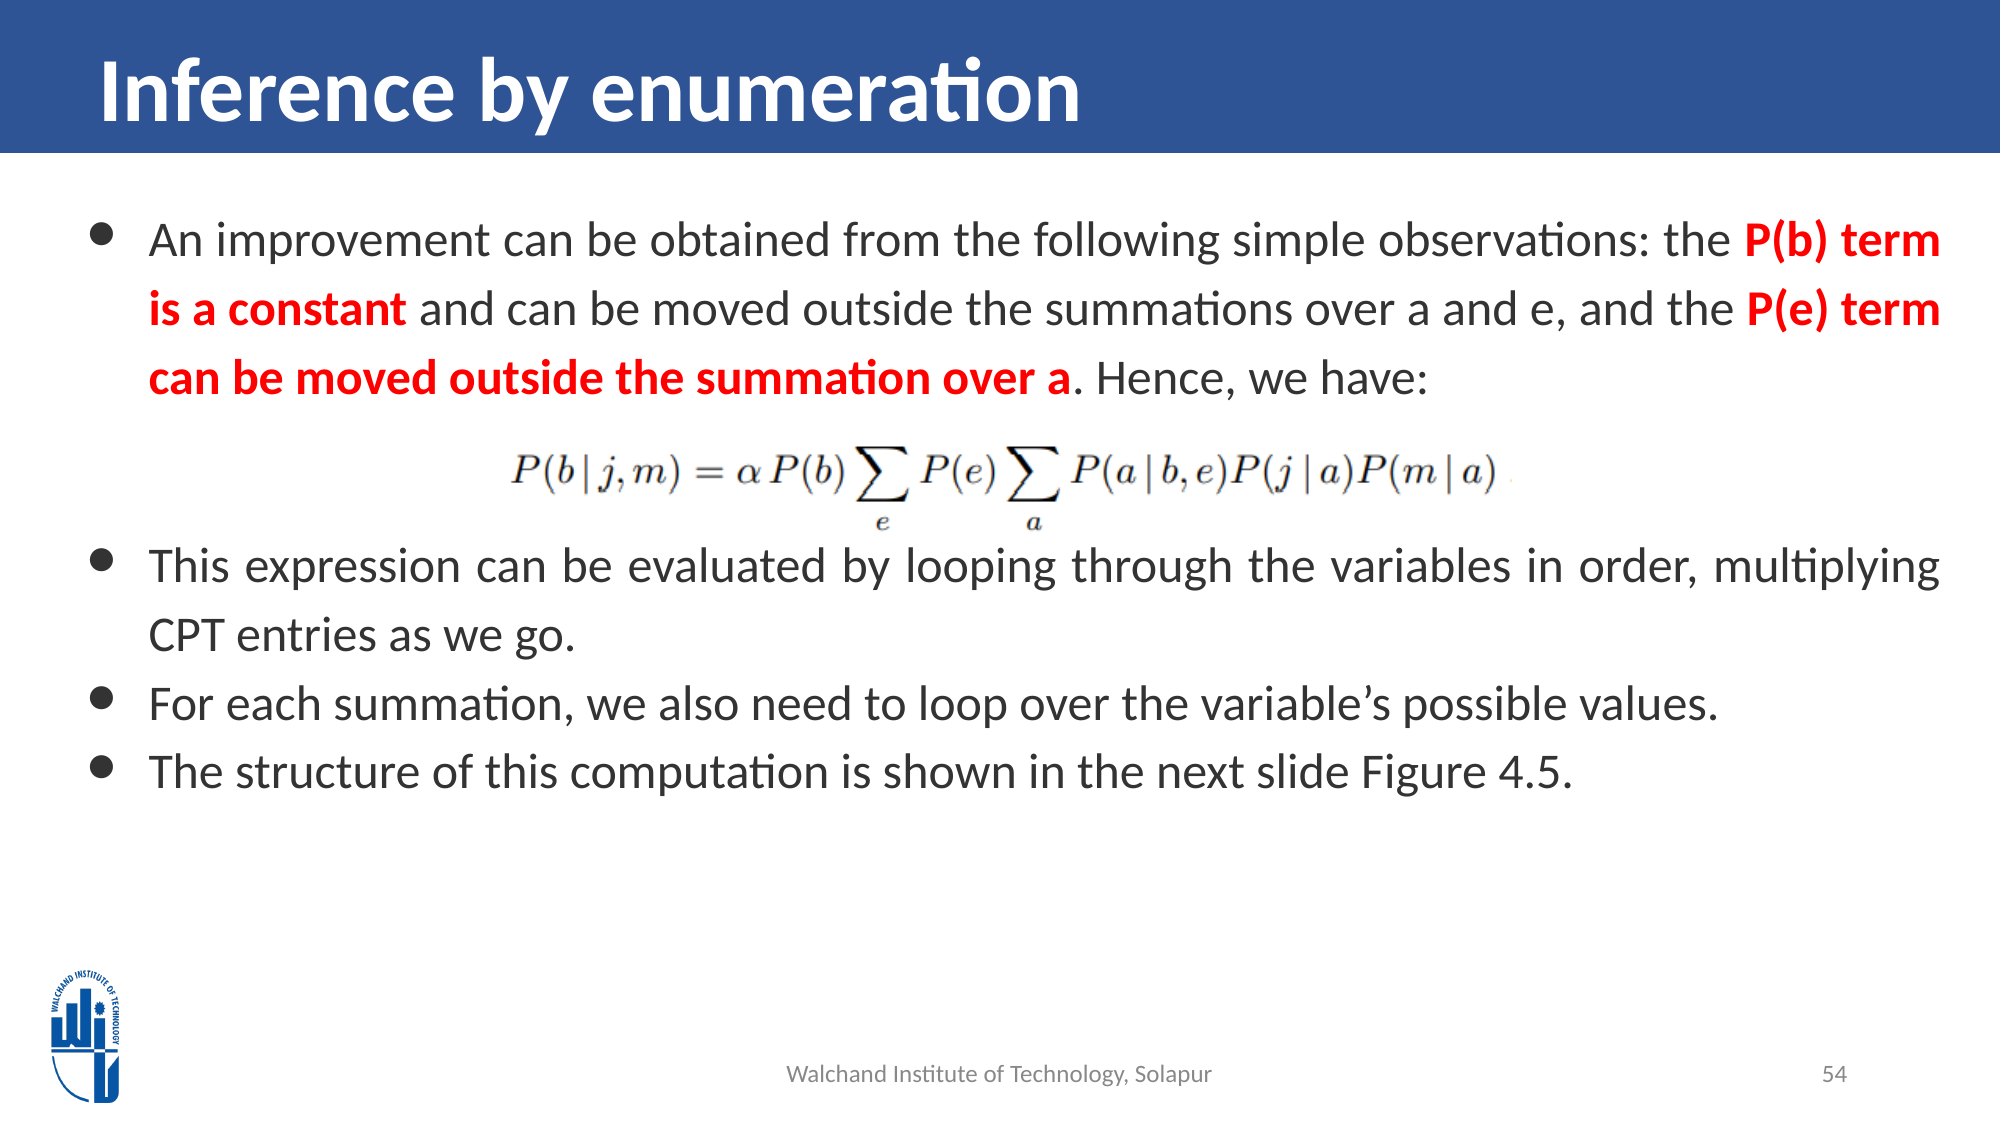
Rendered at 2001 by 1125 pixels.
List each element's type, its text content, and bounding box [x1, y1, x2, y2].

footer Walchand Institute of Technology, Solapur [662, 1042, 1338, 1103]
slide_number 54 [1412, 1042, 1863, 1103]
text_box An improvement can be obtained from the following simple observations: the P(b) term is a constant and can be moved outside the summations over a and e, and the P(e) term can be moved outside the summation over a. Hence, we have: This expression can be evaluated by looping through the variables in order, multiplying CPT entries as we go. For each summation, we also need to loop over the variable’s possible values. The structure of this computation is shown in the next slide Figure 4.5. [58, 189, 1957, 971]
title Inference by enumeration [0, 0, 2000, 153]
picture [50, 970, 119, 1103]
picture [487, 438, 1512, 538]
